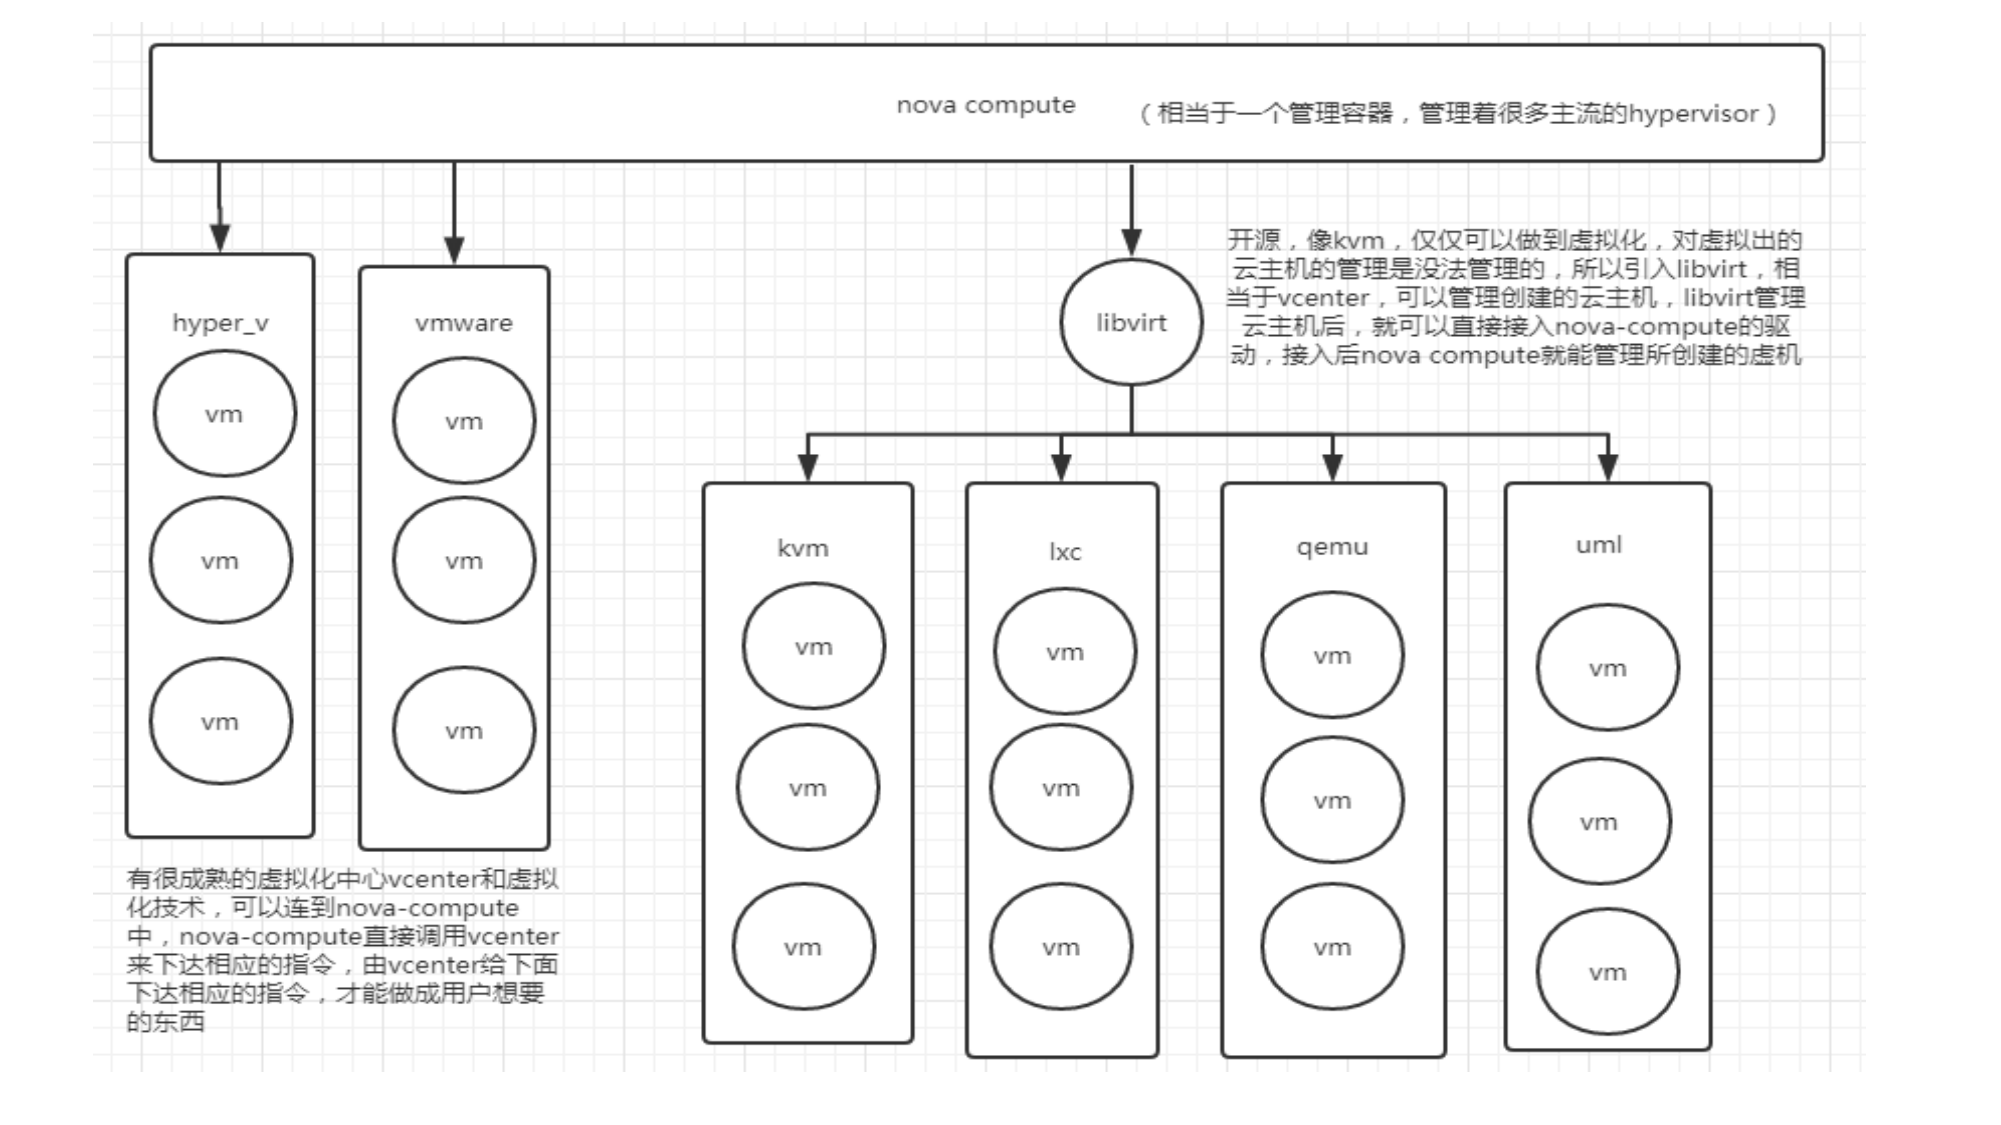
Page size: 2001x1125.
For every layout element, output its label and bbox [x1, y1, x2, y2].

picture [93, 22, 1866, 1072]
